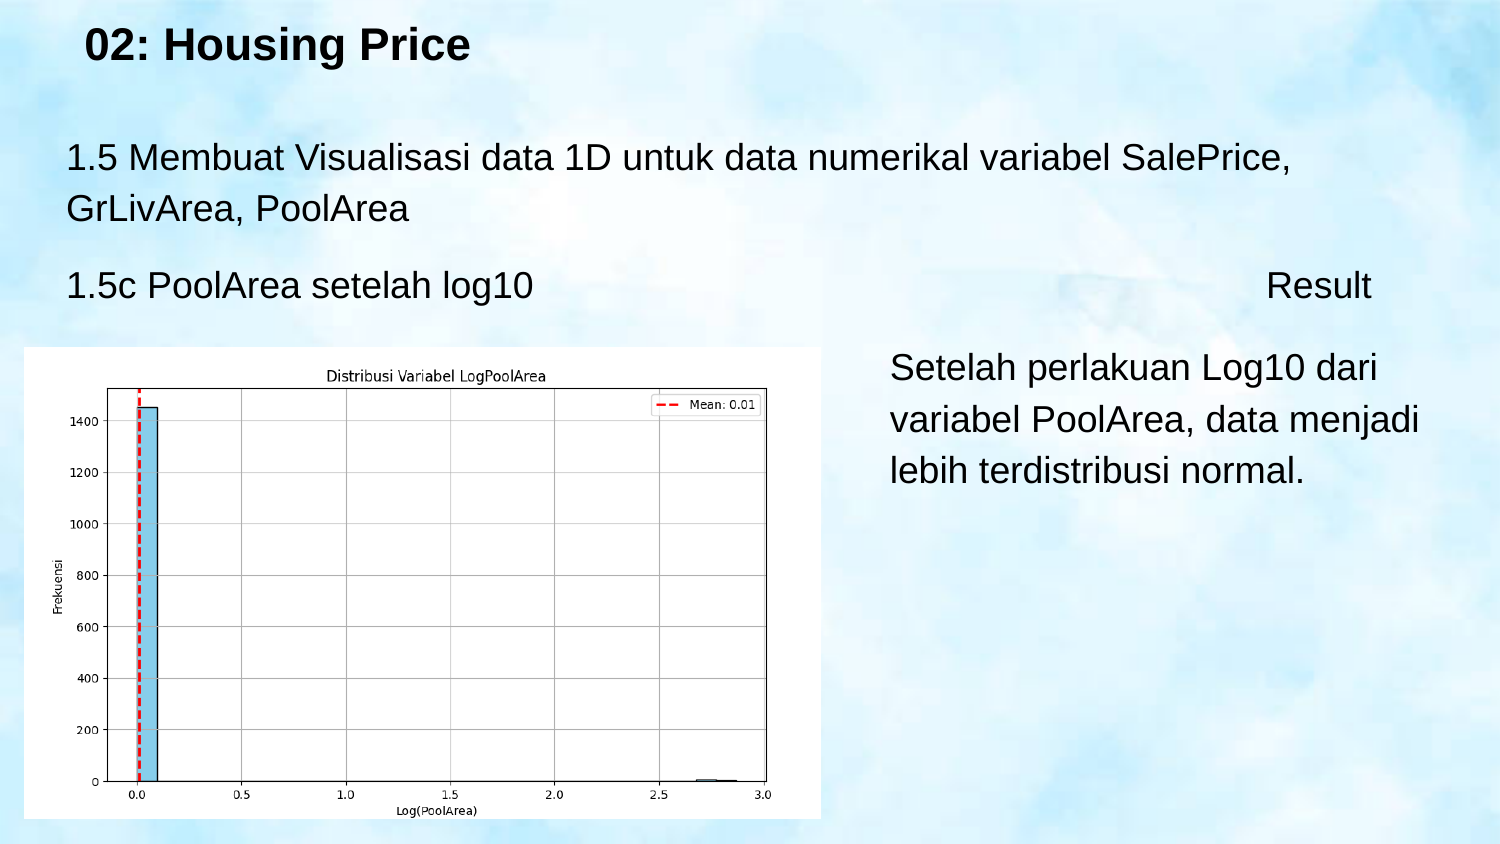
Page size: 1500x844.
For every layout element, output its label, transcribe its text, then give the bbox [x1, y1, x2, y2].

picture [0, 0, 1500, 844]
list Setelah perlakuan Log10 dari variabel PoolArea, data menjadi lebih terdistribusi normal. [874, 321, 1449, 844]
title 02: Housing Price [69, 0, 894, 94]
list 1.5 Membuat Visualisasi data 1D untuk data numerikal variabel SalePrice, GrLivArea, PoolArea 1.5c PoolArea setelah log10 Result [51, 110, 1449, 323]
